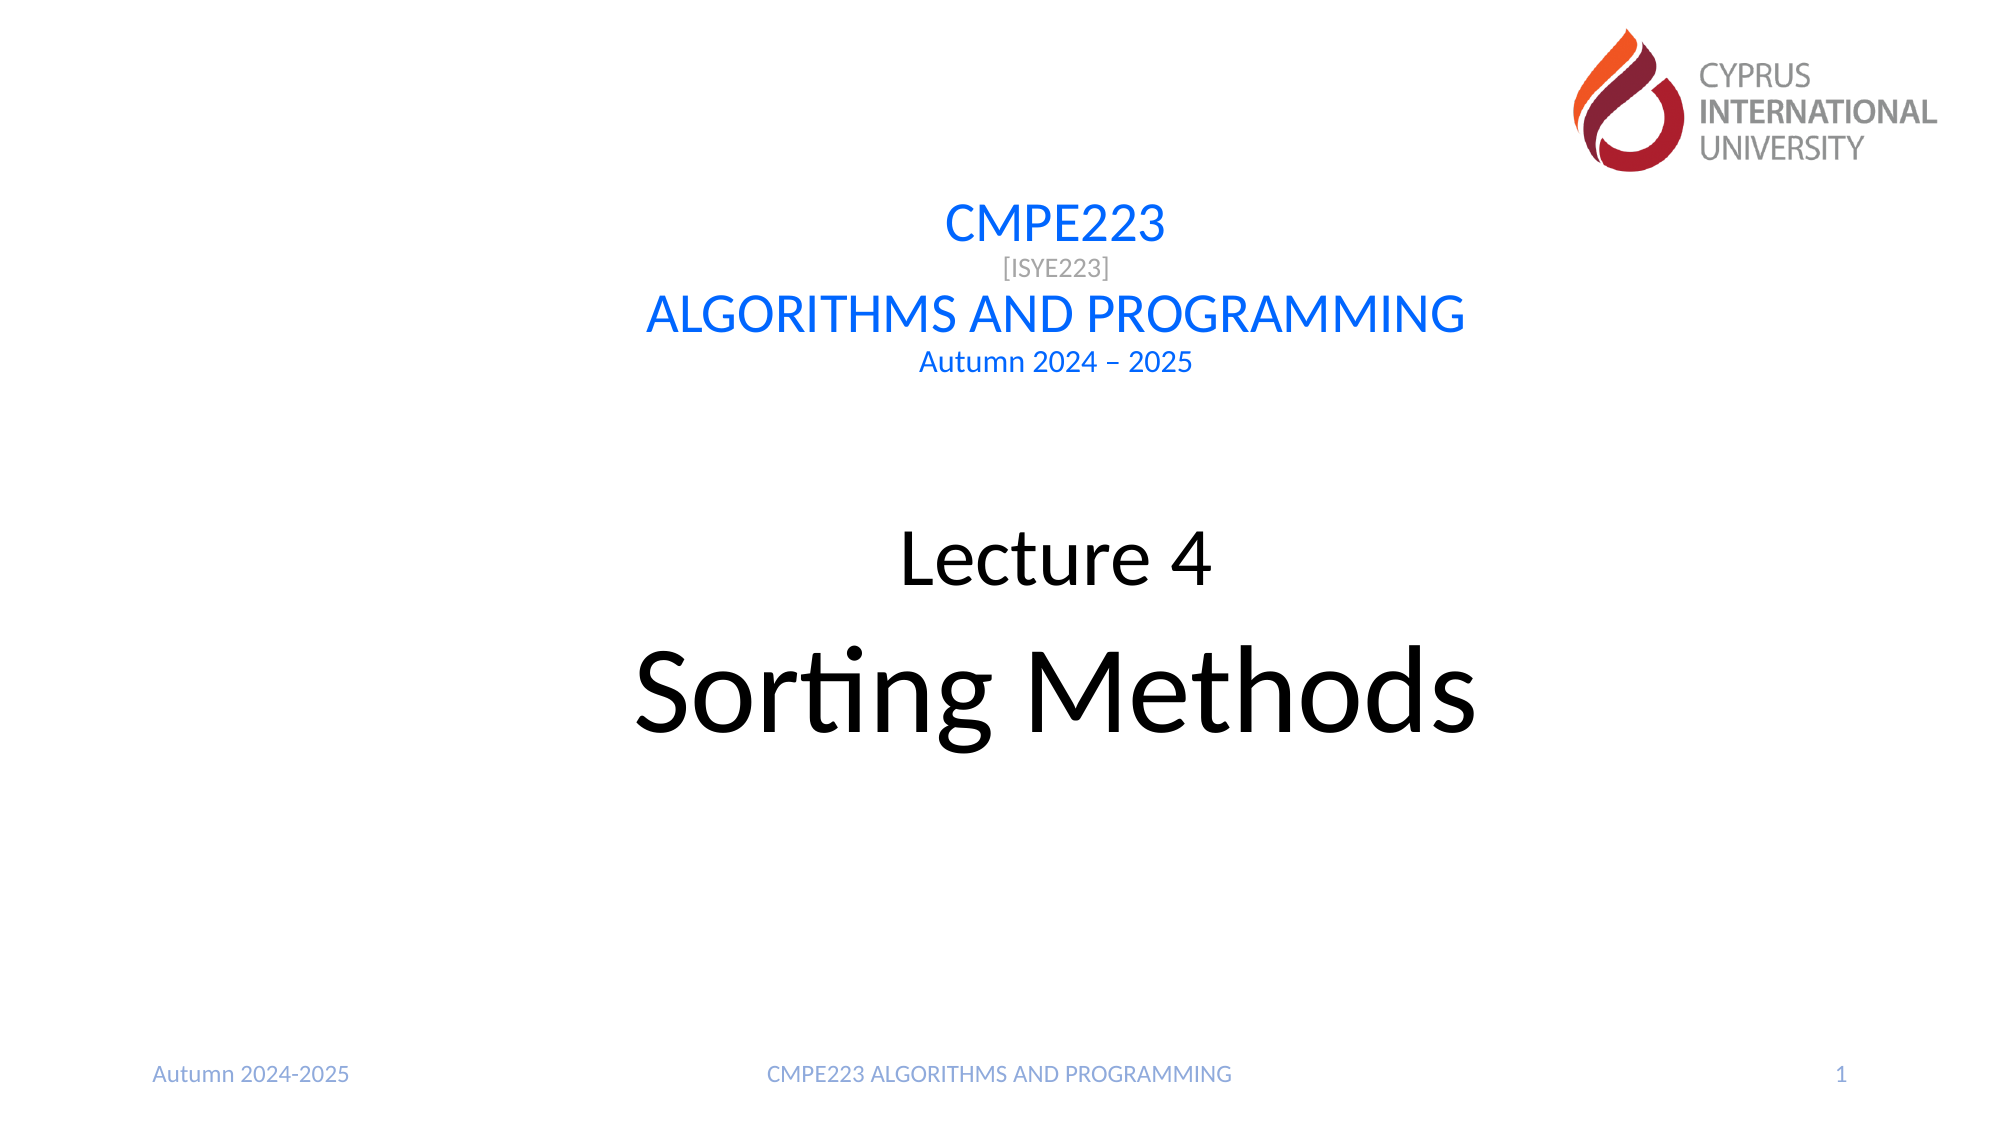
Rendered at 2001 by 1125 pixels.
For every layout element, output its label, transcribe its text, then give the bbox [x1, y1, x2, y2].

title CMPE223 [ISYE223] ALGORITHMS AND PROGRAMMING Autumn 2024 – 2025 [249, 184, 1863, 388]
slide_number Autumn 2024-2025 [137, 1042, 588, 1103]
slide_number 1 [1412, 1042, 1863, 1103]
footer CMPE223 ALGORITHMS AND PROGRAMMING [662, 1042, 1338, 1103]
subtitle Lecture 4 Sorting Methods [249, 505, 1863, 778]
picture [1488, 2, 2001, 192]
